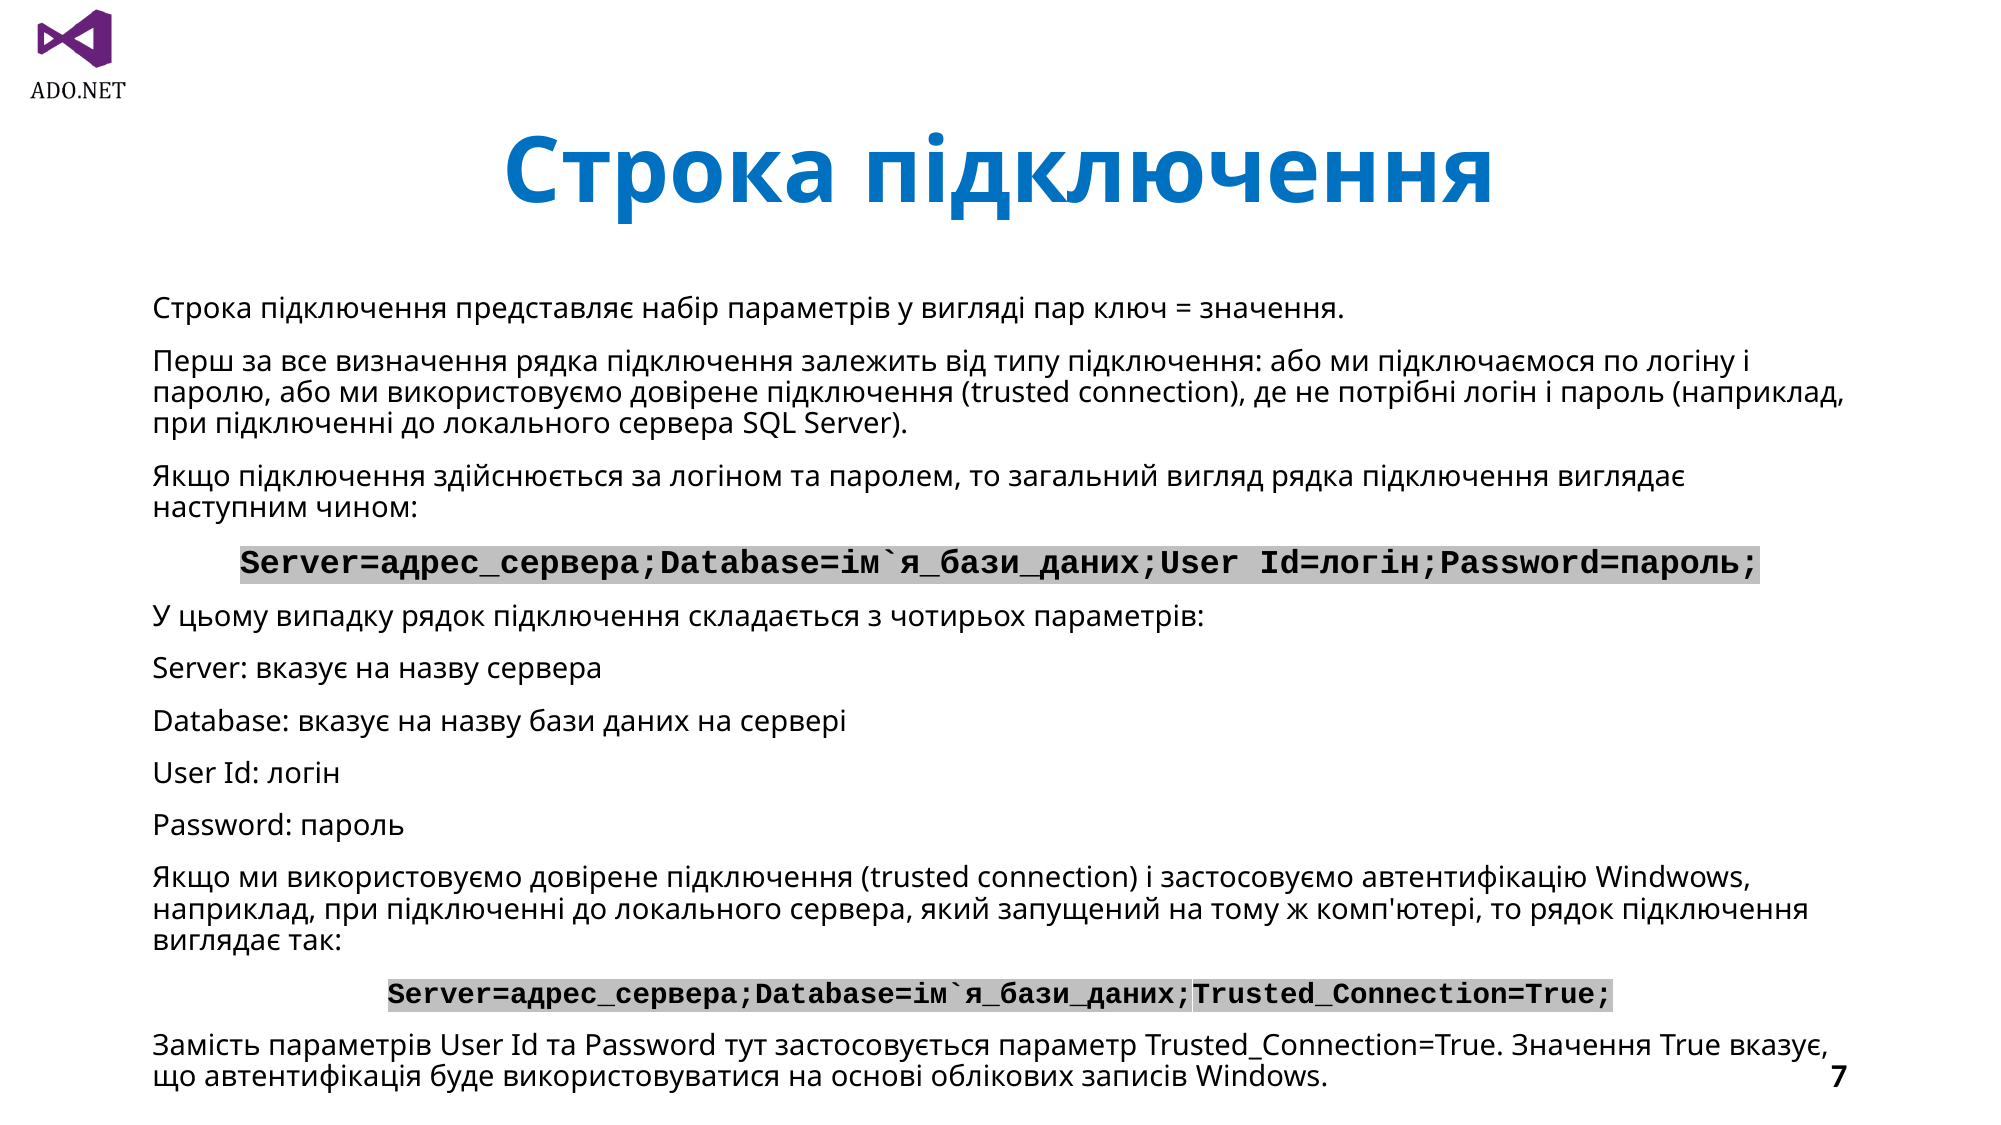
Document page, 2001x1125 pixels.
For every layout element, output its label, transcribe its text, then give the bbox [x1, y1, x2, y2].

list Строка підключення представляє набір параметрів у вигляді пар ключ = значення. Перш за все визначення рядка підключення залежить від типу підключення: або ми підключаємося по логіну і паролю, або ми використовуємо довірене підключення (trusted connection), де не потрібні логін і пароль (наприклад, при підключенні до локального сервера SQL Server). Якщо підключення здійснюється за логіном та паролем, то загальний вигляд рядка підключення виглядає наступним чином: Server=адрес_сервера;Database=ім`я_бази_даних;User Id=логін;Password=пароль; У цьому випадку рядок підключення складається з чотирьох параметрів: Server: вказує на назву сервера Database: вказує на назву бази даних на сервері User Id: логін Password: пароль Якщо ми використовуємо довірене підключення (trusted connection) і застосовуємо автентифікацію Windwows, наприклад, при підключенні до локального сервера, який запущений на тому ж комп'ютері, то рядок підключення виглядає так: Server=адрес_сервера;Database=ім`я_бази_даних;Trusted_Connection=True; Замість параметрів User Id та Password тут застосовується параметр Trusted_Connection=True. Значення True вказує, що автентифікація буде використовуватися на основі облікових записів Windows. [137, 286, 1863, 1030]
title Строка підключення [137, 59, 1863, 286]
slide_number 7 [1412, 1042, 1863, 1106]
picture [0, 0, 155, 116]
